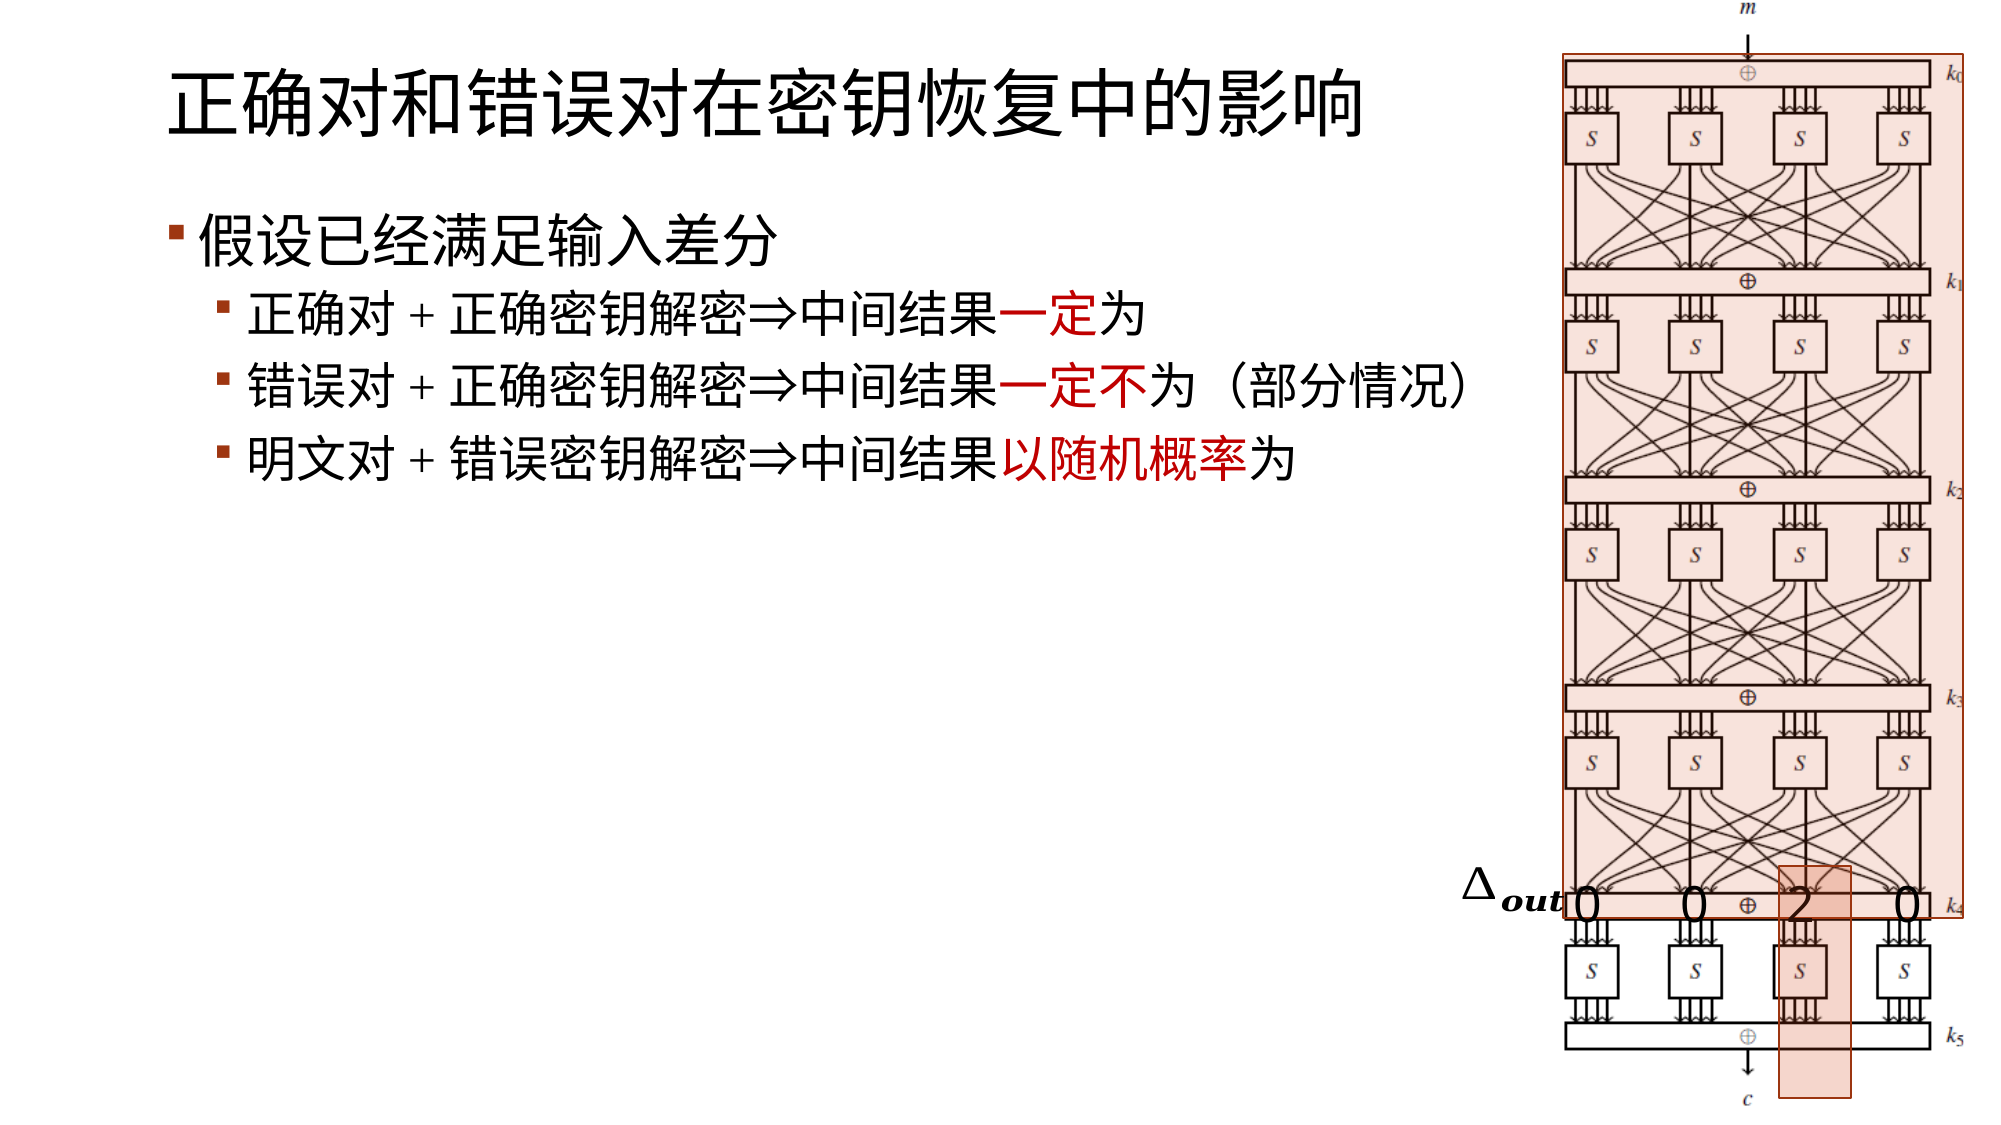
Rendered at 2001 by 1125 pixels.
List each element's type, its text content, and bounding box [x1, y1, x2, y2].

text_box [1461, 0, 1964, 1108]
title 正确对和错误对在密钥恢复中的影响 [150, 30, 1460, 184]
